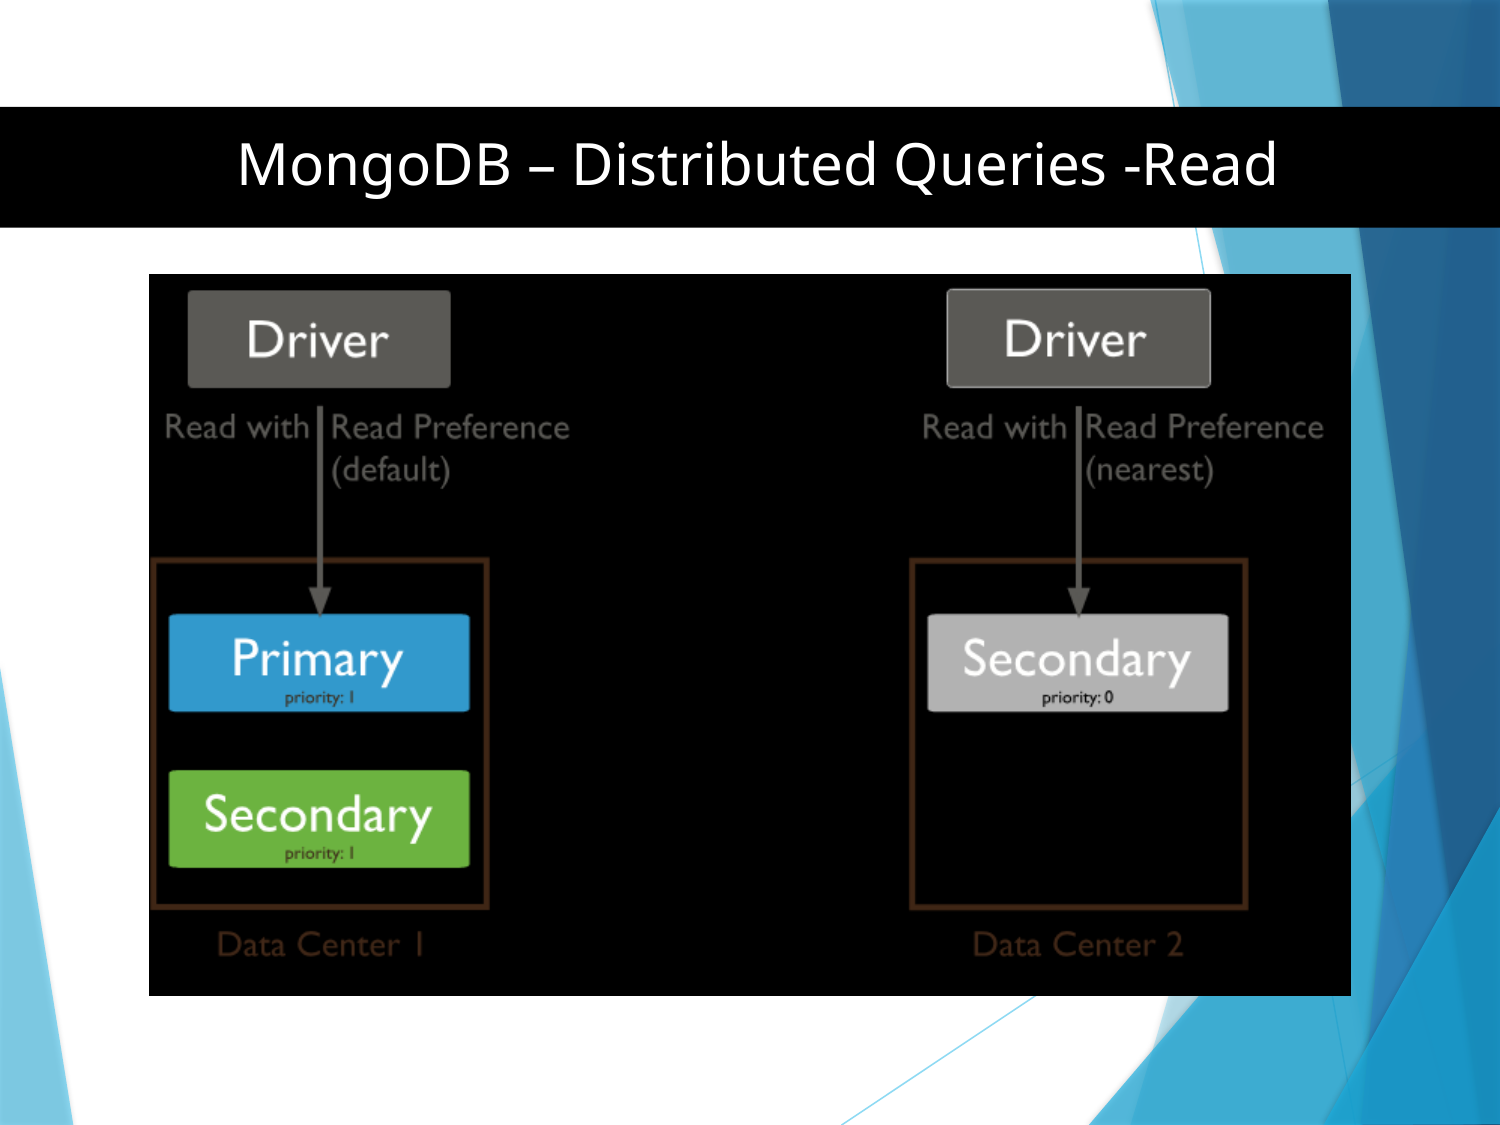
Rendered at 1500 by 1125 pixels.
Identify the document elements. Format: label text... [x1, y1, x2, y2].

text_box [0, 105, 1500, 229]
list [148, 274, 1352, 997]
title MongoDB – Distributed Queries -Read [68, 105, 1448, 228]
